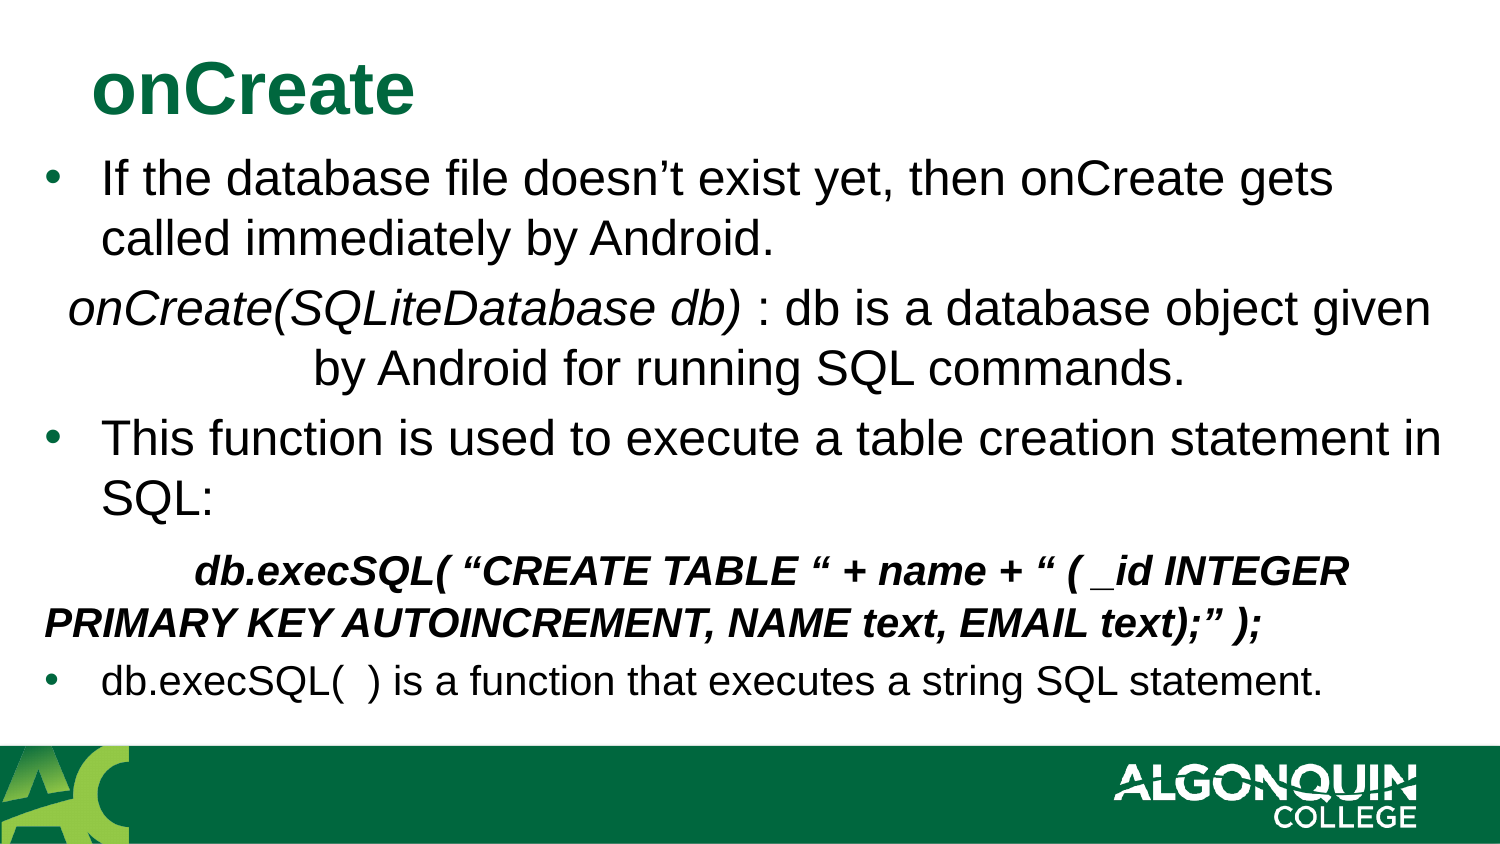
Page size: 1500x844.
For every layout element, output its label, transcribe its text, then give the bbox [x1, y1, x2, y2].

picture [1, 746, 129, 844]
list If the database file doesn’t exist yet, then onCreate gets called immediately by Android. onCreate(SQLiteDatabase db) : db is a database object given by Android for running SQL commands. This function is used to execute a table creation statement in SQL: db.execSQL( “CREATE TABLE “ + name + “ ( _id INTEGER PRIMARY KEY AUTOINCREMENT, NAME text, EMAIL text);” ); db.execSQL( ) is a function that executes a string SQL statement. [29, 138, 1471, 715]
title onCreate [76, 31, 1424, 138]
